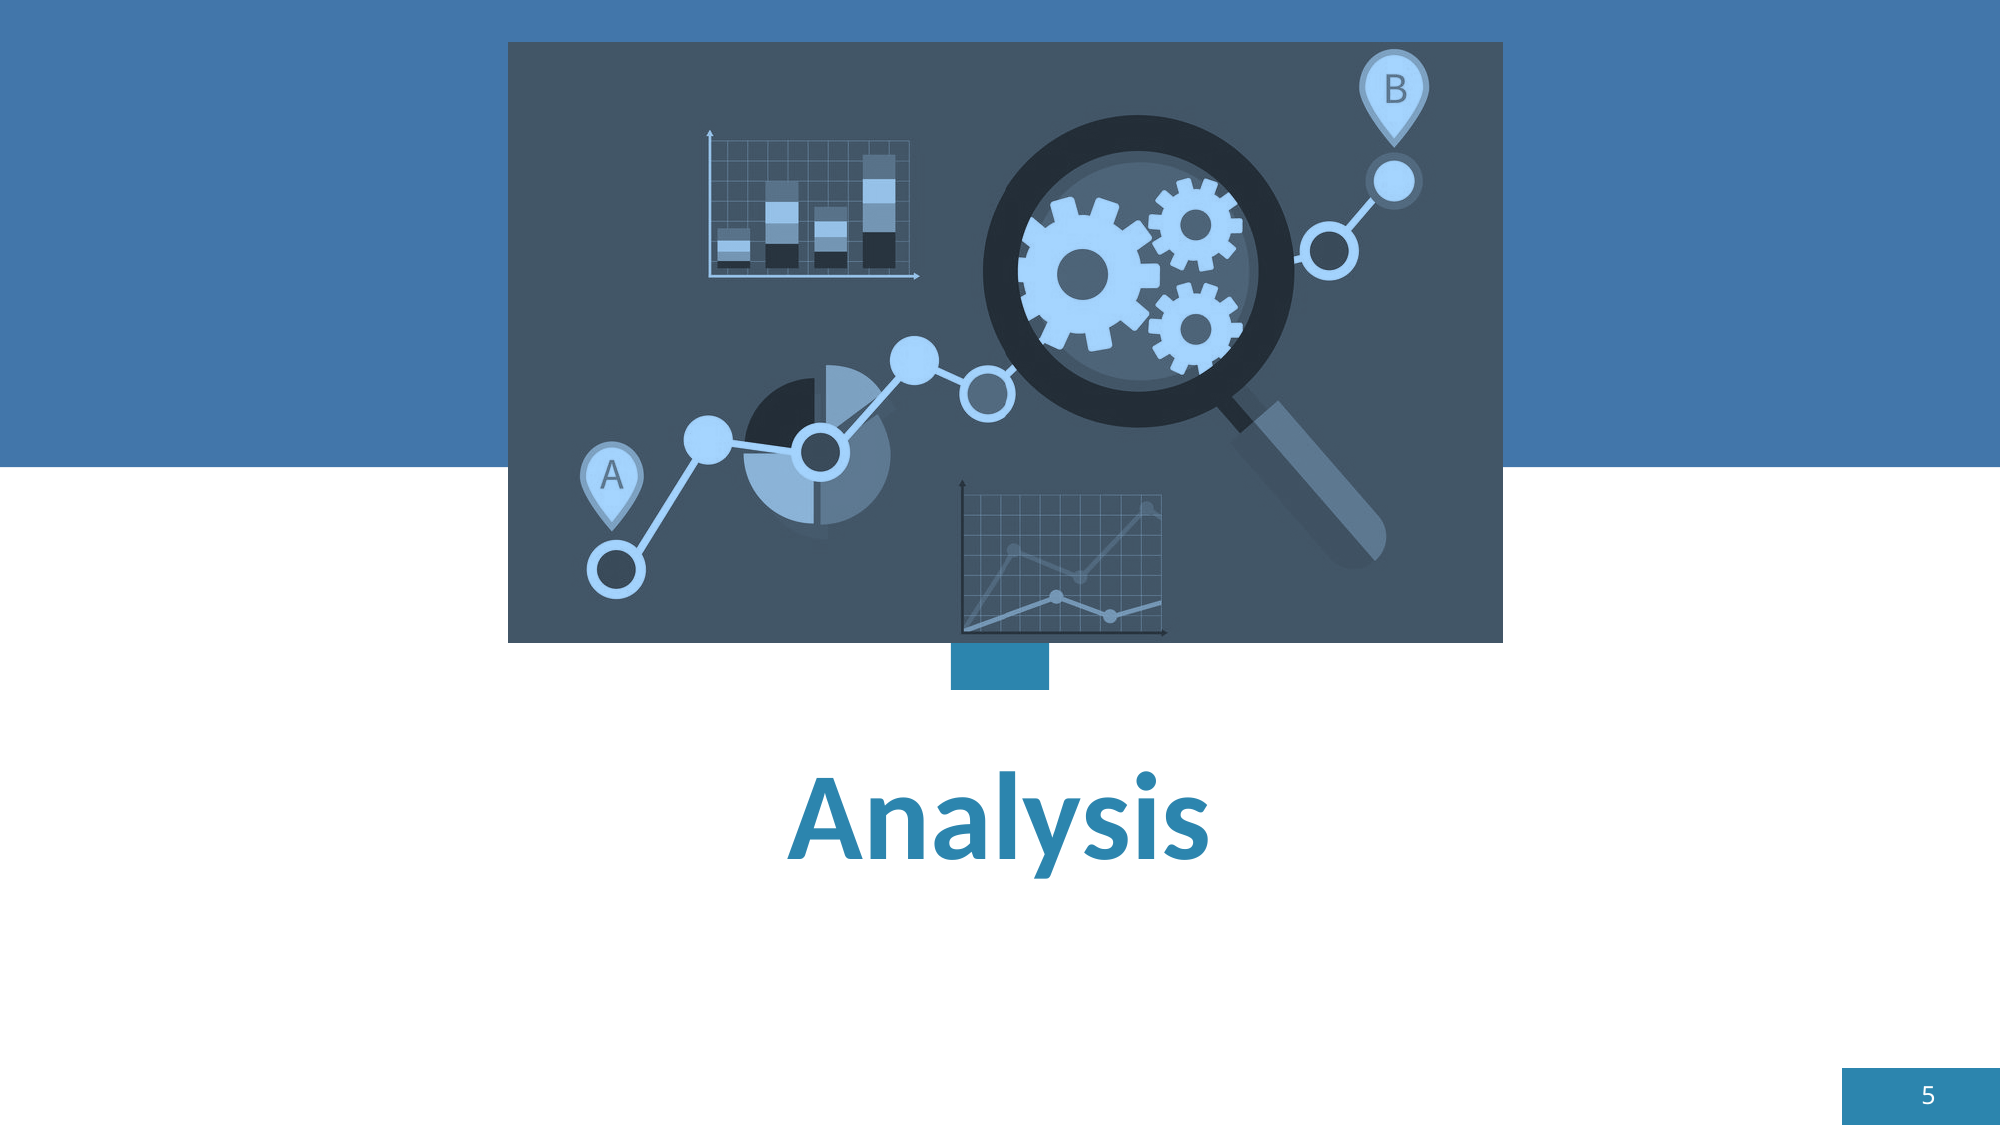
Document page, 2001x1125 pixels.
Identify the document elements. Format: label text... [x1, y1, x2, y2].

picture [508, 42, 1503, 643]
slide_number 5 [1889, 1079, 1951, 1114]
title Analysis [143, 722, 1857, 916]
